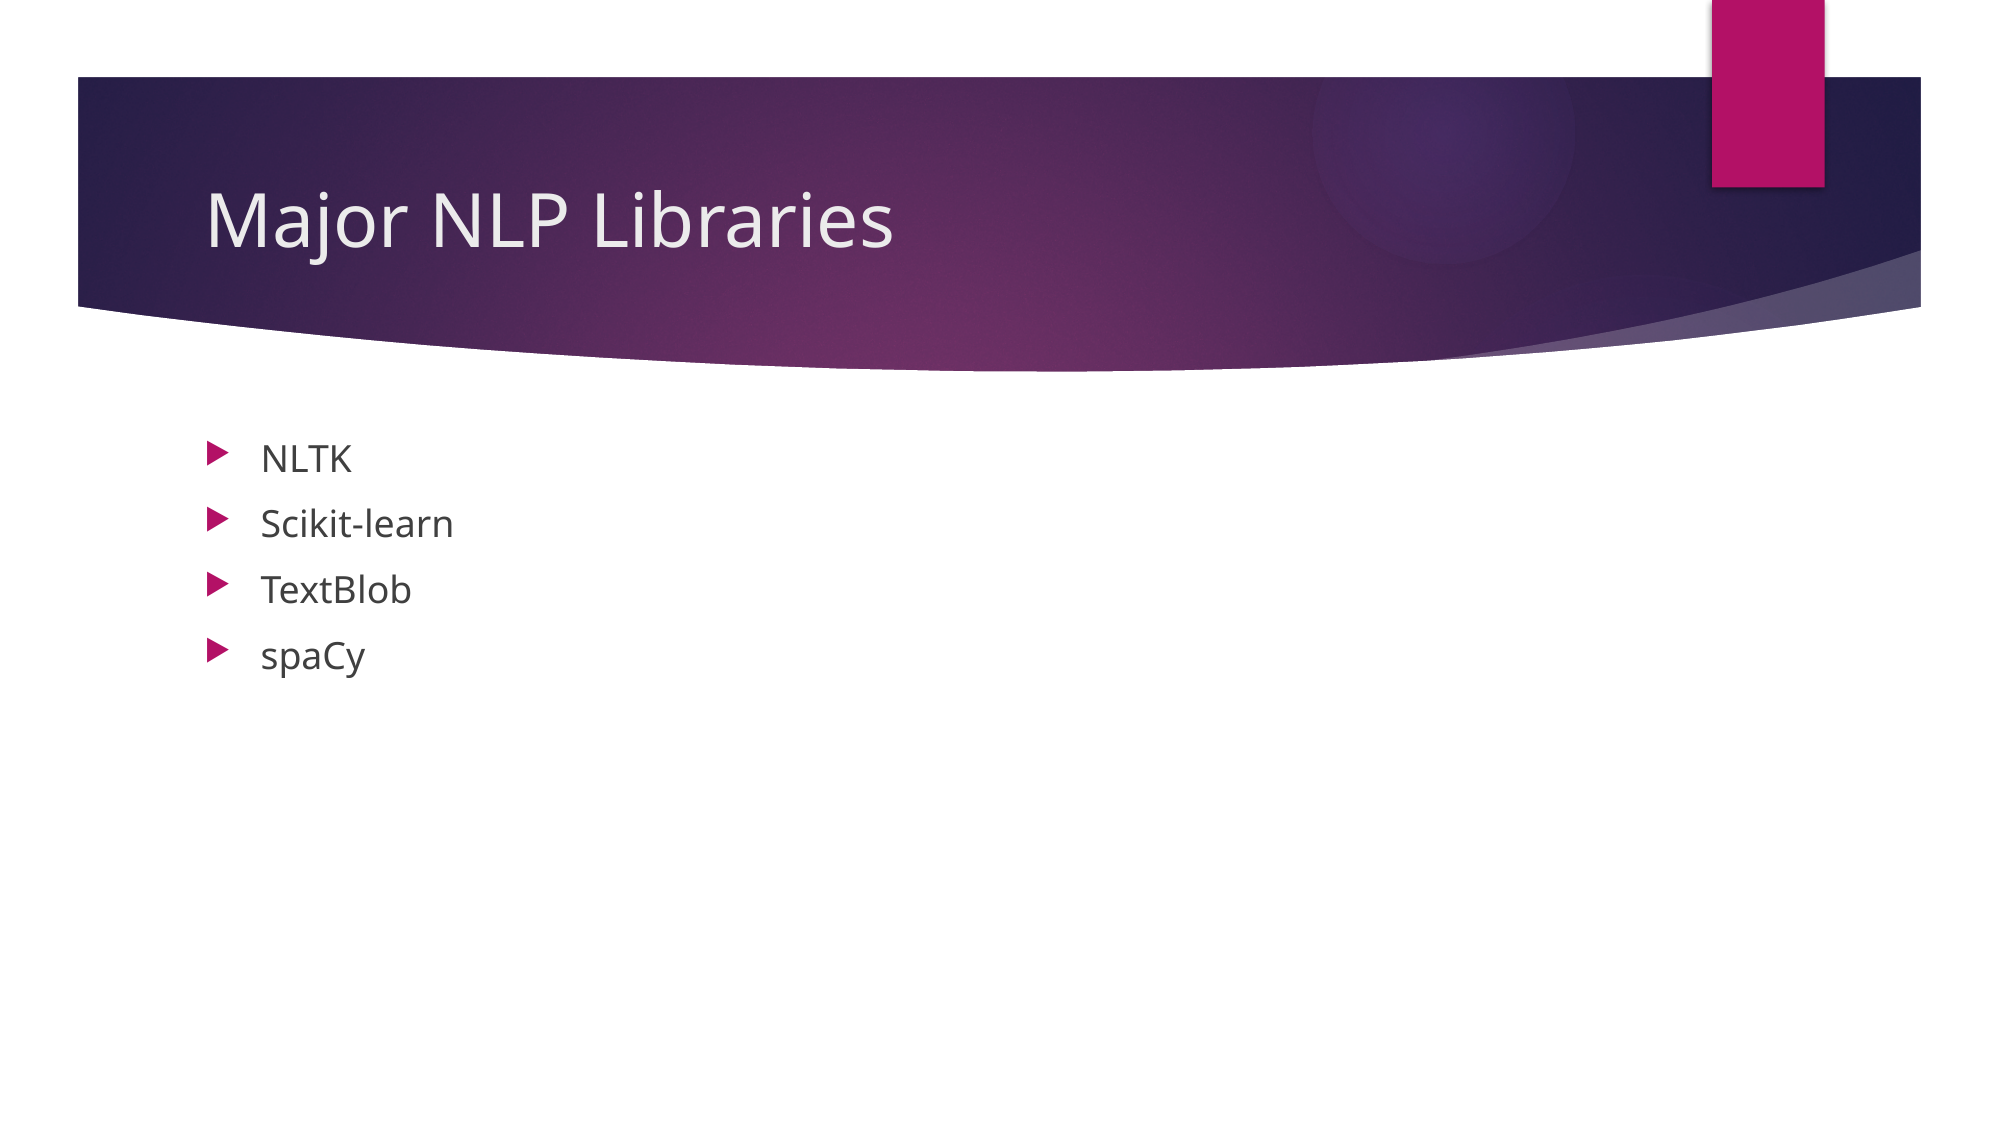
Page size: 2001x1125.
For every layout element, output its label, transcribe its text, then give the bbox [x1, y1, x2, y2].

title Major NLP Libraries [189, 159, 1627, 276]
list NLTK Scikit-learn TextBlob spaCy [189, 427, 1638, 988]
